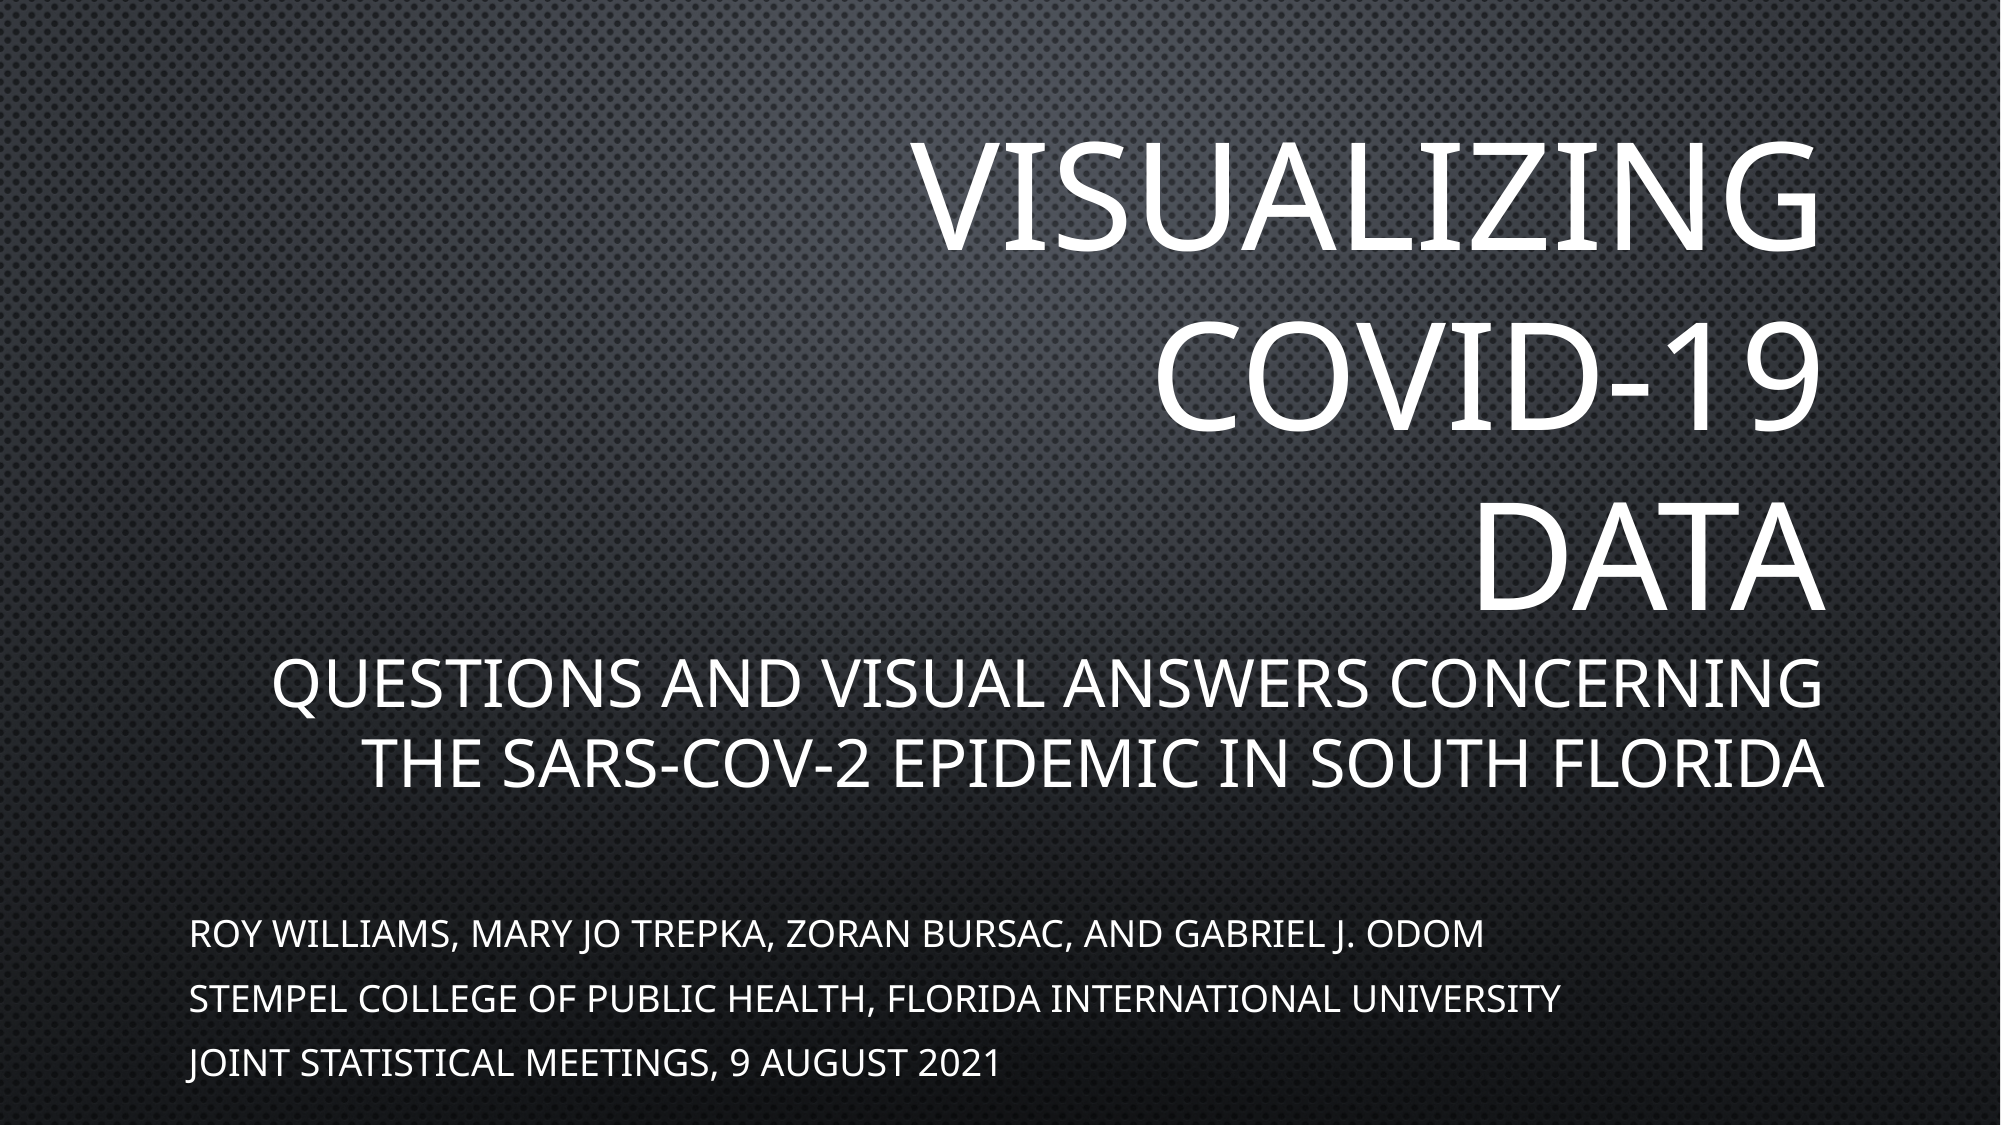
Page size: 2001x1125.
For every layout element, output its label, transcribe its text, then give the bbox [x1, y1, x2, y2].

title Visualizing covid-19 data Questions and Visual Answers Concerning the SARS-Cov-2 Epidemic in South Florida [173, 99, 1842, 808]
subtitle Roy Williams, Mary Jo Trepka, Zoran Bursac, and Gabriel J. Odom Stempel College of Public Health, Florida International University Joint Statistical Meetings, 9 August 2021 [173, 902, 1842, 1092]
